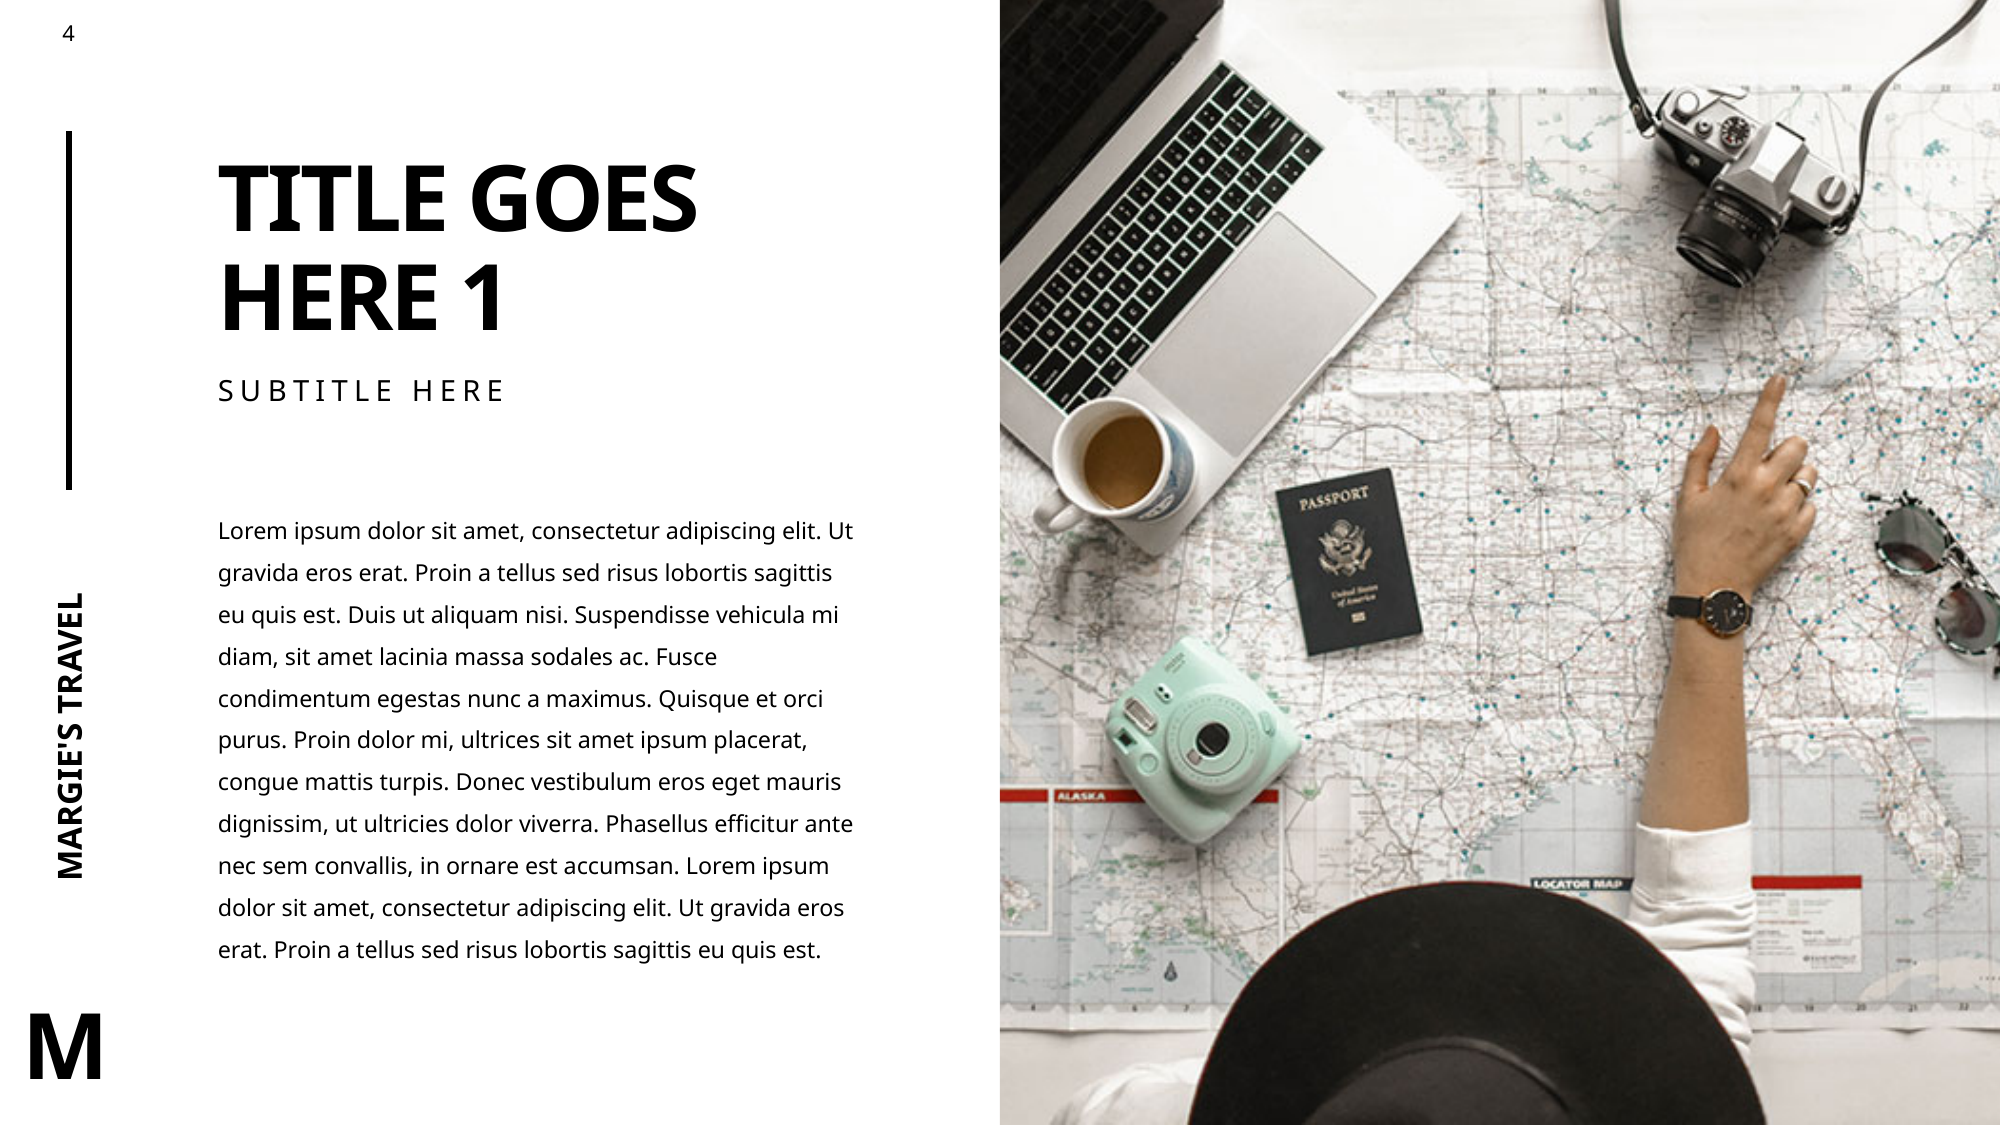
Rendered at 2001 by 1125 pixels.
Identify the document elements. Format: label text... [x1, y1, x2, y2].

list SUBTITLE HERE [217, 368, 876, 468]
title TITLE GOES HERE 1 [217, 129, 876, 358]
picture [999, 0, 2000, 1125]
list Lorem ipsum dolor sit amet, consectetur adipiscing elit. Ut gravida eros erat. Proin a tellus sed risus lobortis sagittis eu quis est. Duis ut aliquam nisi. Suspendisse vehicula mi diam, sit amet lacinia massa sodales ac. Fusce condimentum egestas nunc a maximus. Quisque et orci purus. Proin dolor mi, ultrices sit amet ipsum placerat, congue mattis turpis. Donec vestibulum eros eget mauris dignissim, ut ultricies dolor viverra. Phasellus efficitur ante nec sem convallis, in ornare est accumsan. Lorem ipsum dolor sit amet, consectetur adipiscing elit. Ut gravida eros erat. Proin a tellus sed risus lobortis sagittis eu quis est. [217, 495, 876, 1004]
